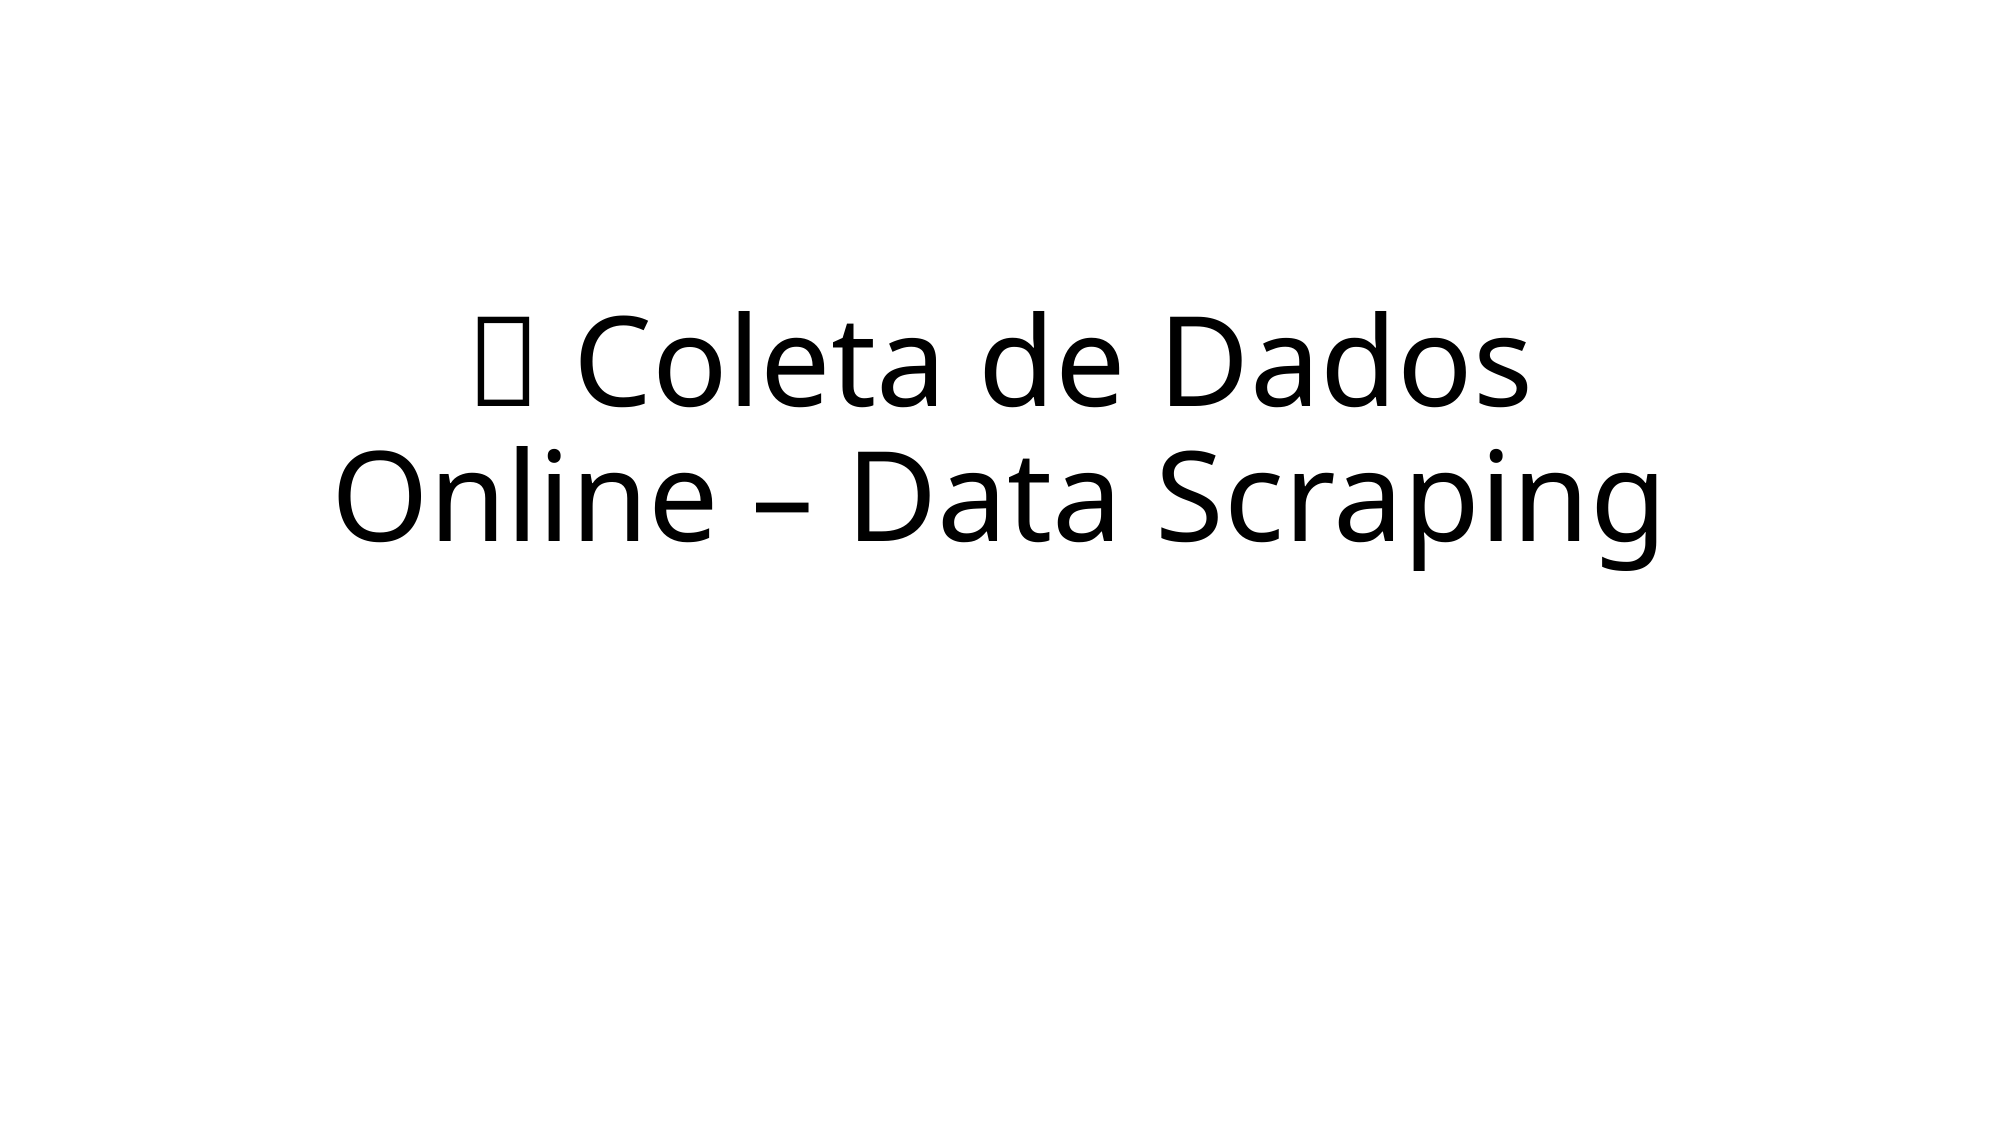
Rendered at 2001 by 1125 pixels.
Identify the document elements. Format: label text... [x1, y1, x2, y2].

title 📌 Coleta de Dados Online – Data Scraping [249, 184, 1750, 576]
